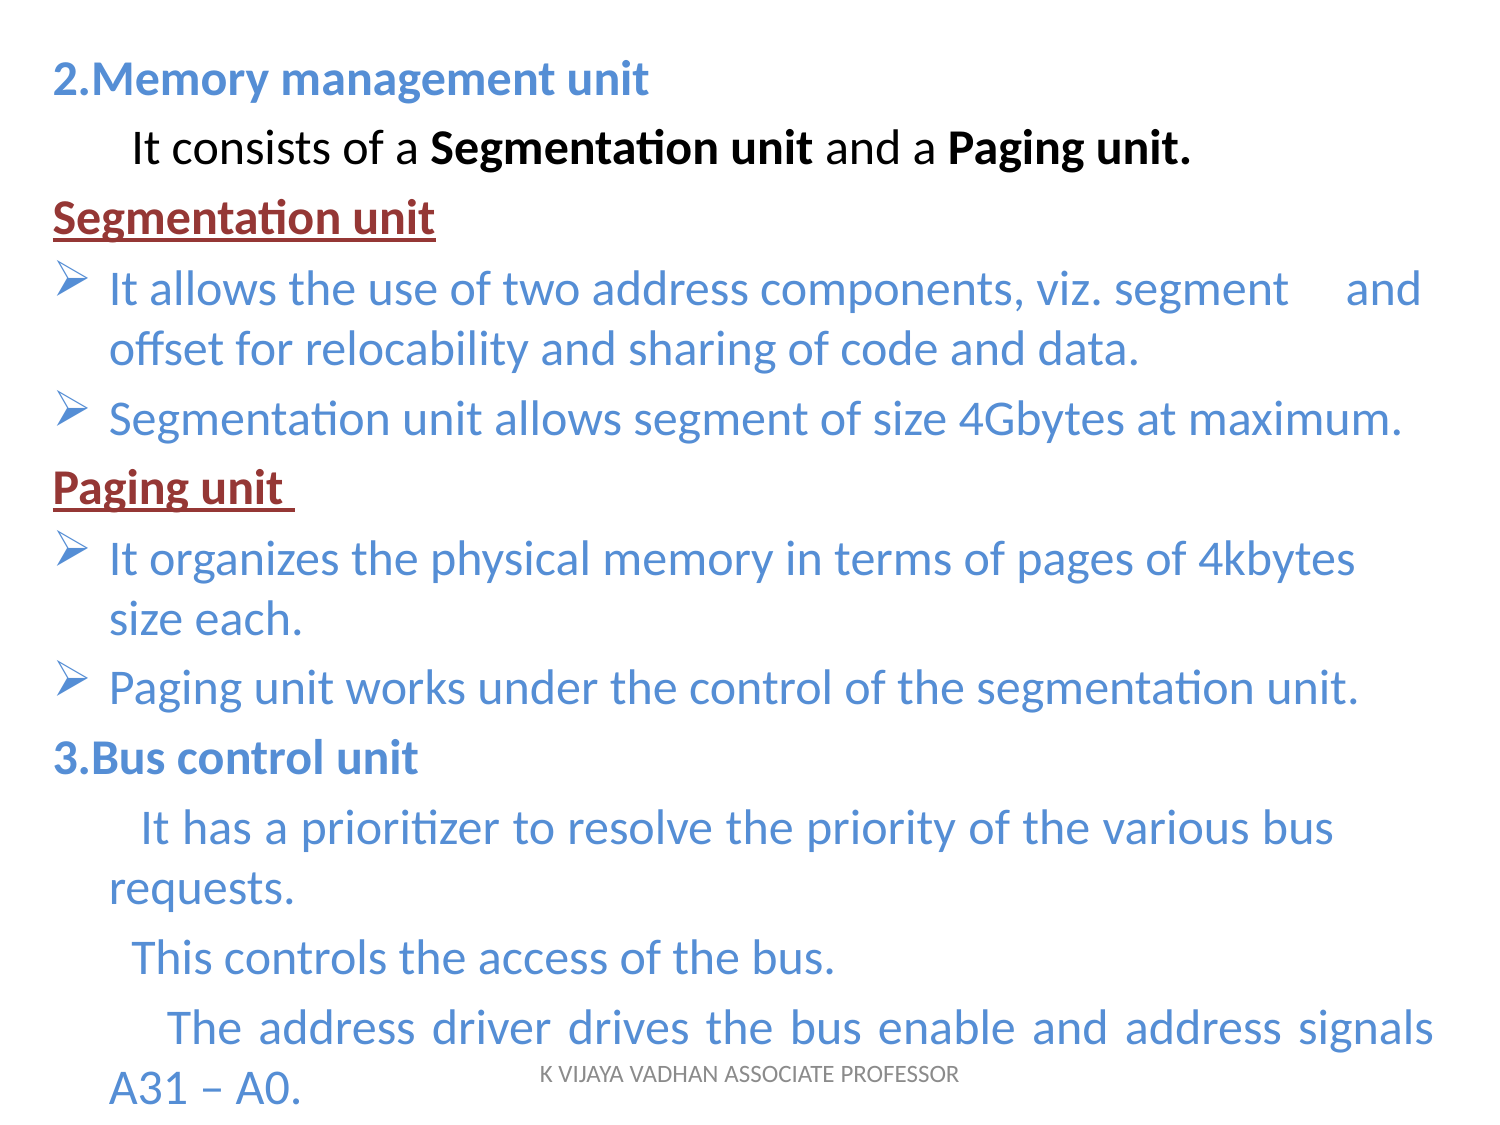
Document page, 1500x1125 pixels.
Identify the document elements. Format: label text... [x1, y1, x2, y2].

list 2.Memory management unit It consists of a Segmentation unit and a Paging unit. Segmentation unit It allows the use of two address components, viz. segment and offset for relocability and sharing of code and data. Segmentation unit allows segment of size 4Gbytes at maximum. Paging unit It organizes the physical memory in terms of pages of 4kbytes size each. Paging unit works under the control of the segmentation unit. 3.Bus control unit It has a prioritizer to resolve the priority of the various bus requests. This controls the access of the bus. The address driver drives the bus enable and address signals A31 – A0. [37, 37, 1450, 1125]
footer K VIJAYA VADHAN ASSOCIATE PROFESSOR [512, 1042, 988, 1103]
